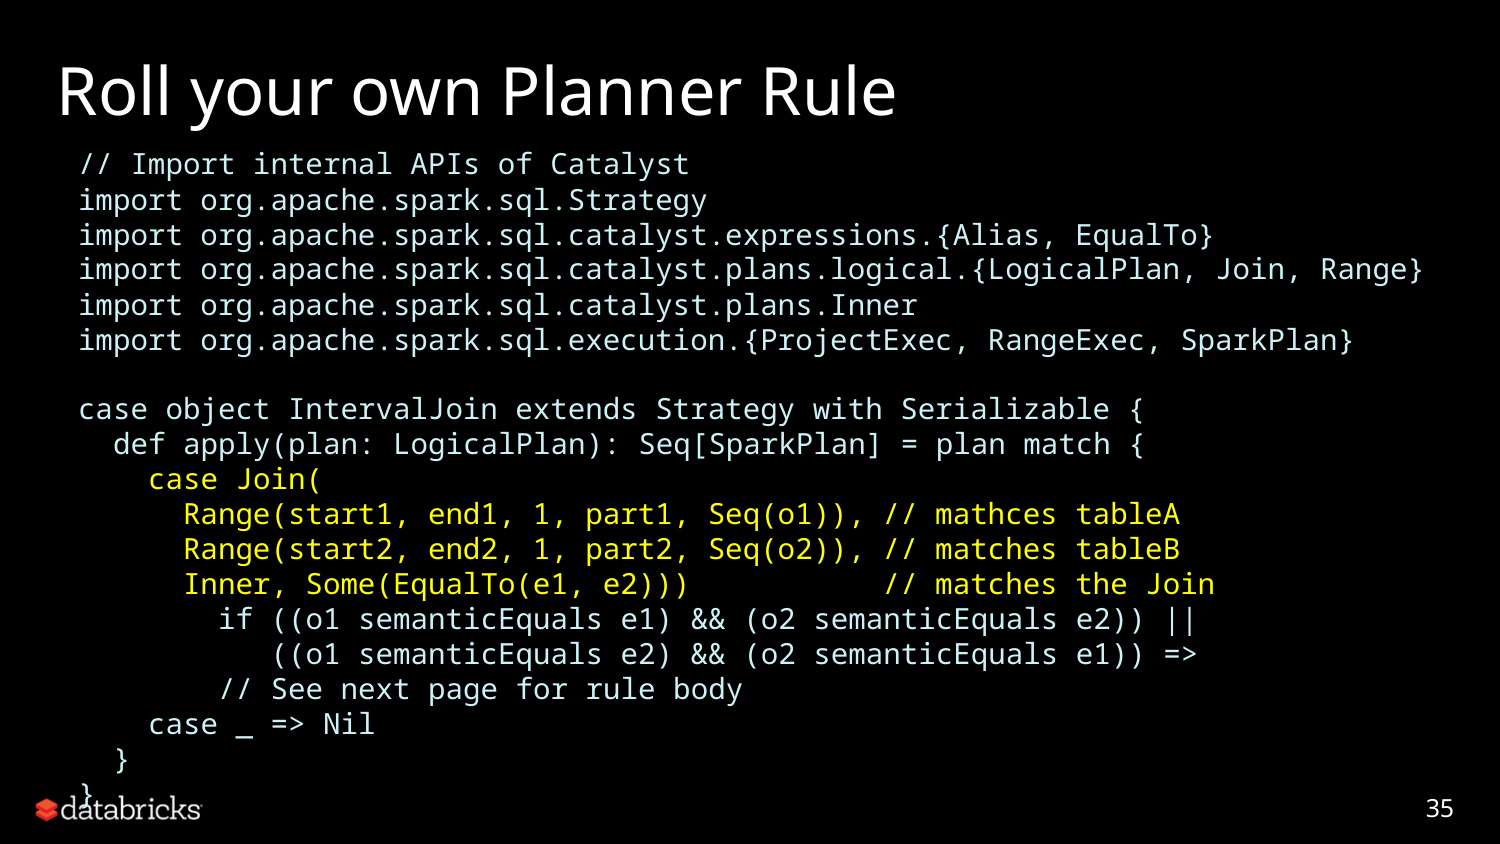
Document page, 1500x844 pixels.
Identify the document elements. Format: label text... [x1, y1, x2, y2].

text_box // Import internal APIs of Catalyst import org.apache.spark.sql.Strategy import org.apache.spark.sql.catalyst.expressions.{Alias, EqualTo} import org.apache.spark.sql.catalyst.plans.logical.{LogicalPlan, Join, Range} import org.apache.spark.sql.catalyst.plans.Inner import org.apache.spark.sql.execution.{ProjectExec, RangeExec, SparkPlan} case object IntervalJoin extends Strategy with Serializable { def apply(plan: LogicalPlan): Seq[SparkPlan] = plan match { case Join( Range(start1, end1, 1, part1, Seq(o1)), // mathces tableA Range(start2, end2, 1, part2, Seq(o2)), // matches tableB Inner, Some(EqualTo(e1, e2))) // matches the Join if ((o1 semanticEquals e1) && (o2 semanticEquals e2)) || ((o1 semanticEquals e2) && (o2 semanticEquals e1)) => // See next page for rule body case _ => Nil } } [63, 130, 1446, 708]
title Roll your own Planner Rule [41, 33, 1447, 175]
picture [32, 793, 206, 824]
